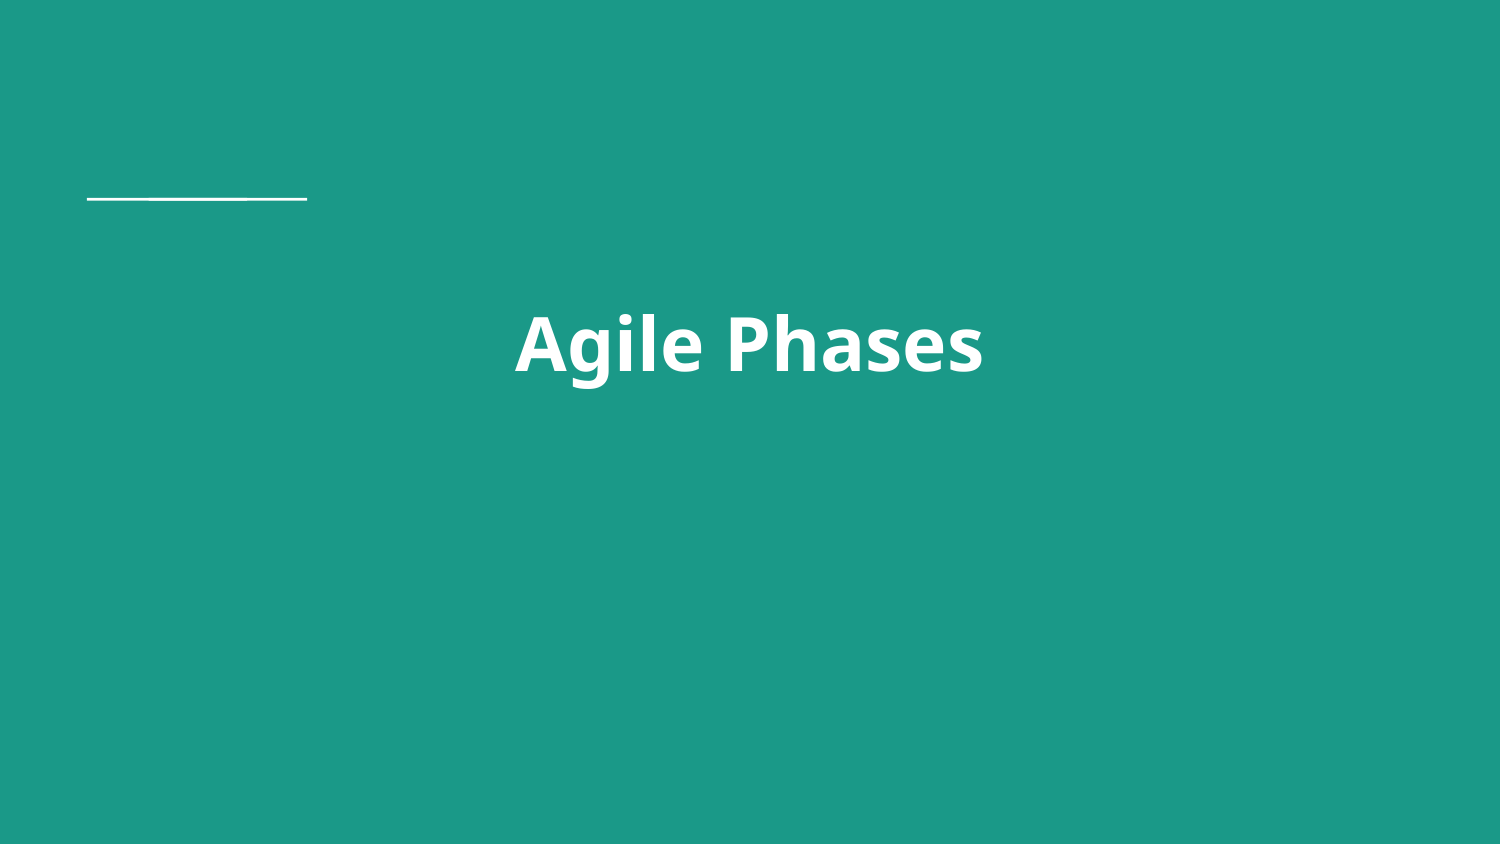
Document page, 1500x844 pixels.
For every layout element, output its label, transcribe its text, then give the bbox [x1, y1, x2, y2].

title Agile Phases [119, 216, 1381, 466]
